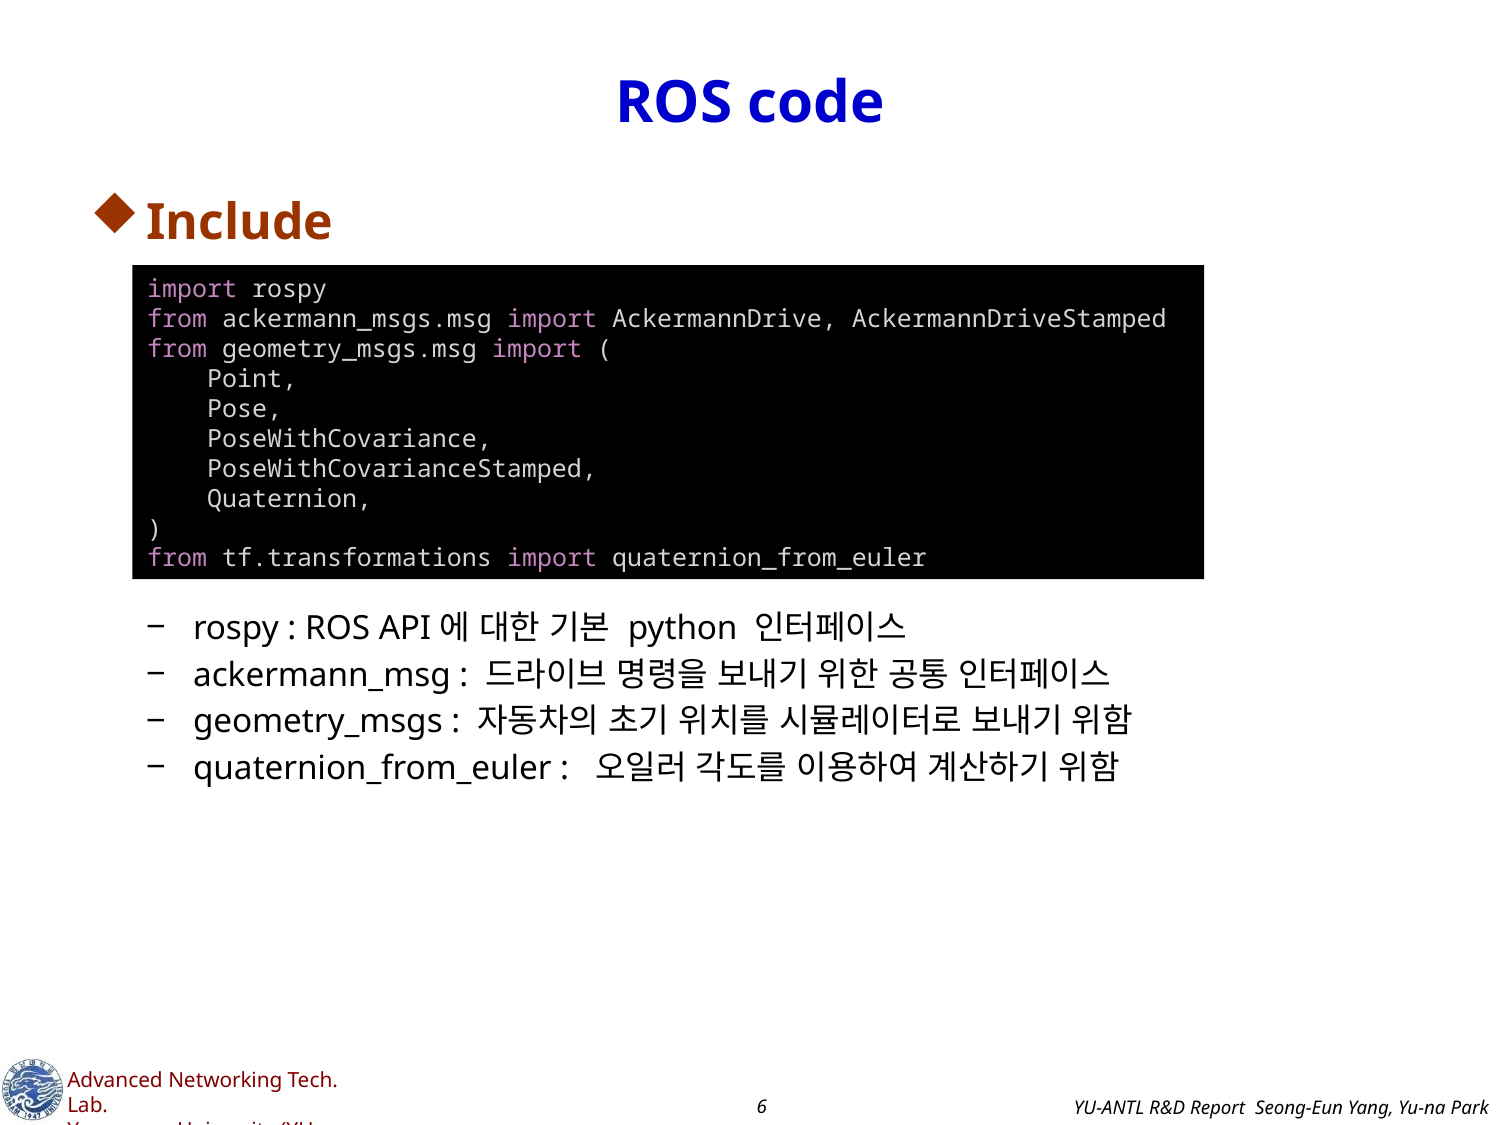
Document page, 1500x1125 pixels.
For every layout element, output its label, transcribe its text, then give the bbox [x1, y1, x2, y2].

list Include rospy : ROS API에 대한 기본 python 인터페이스 ackermann_msg : 드라이브 명령을 보내기 위한 공통 인터페이스 geometry_msgs : 자동차의 초기 위치를 시뮬레이터로 보내기 위함 quaternion_from_euler : 오일러 각도를 이용하여 계산하기 위함 [74, 181, 1426, 1006]
picture [0, 1057, 66, 1124]
title ROS code [74, 44, 1426, 154]
text_box import rospy from ackermann_msgs.msg import AckermannDrive, AckermannDriveStamped from geometry_msgs.msg import ( Point, Pose, PoseWithCovariance, PoseWithCovarianceStamped, Quaternion, ) from tf.transformations import quaternion_from_euler [132, 265, 1205, 580]
